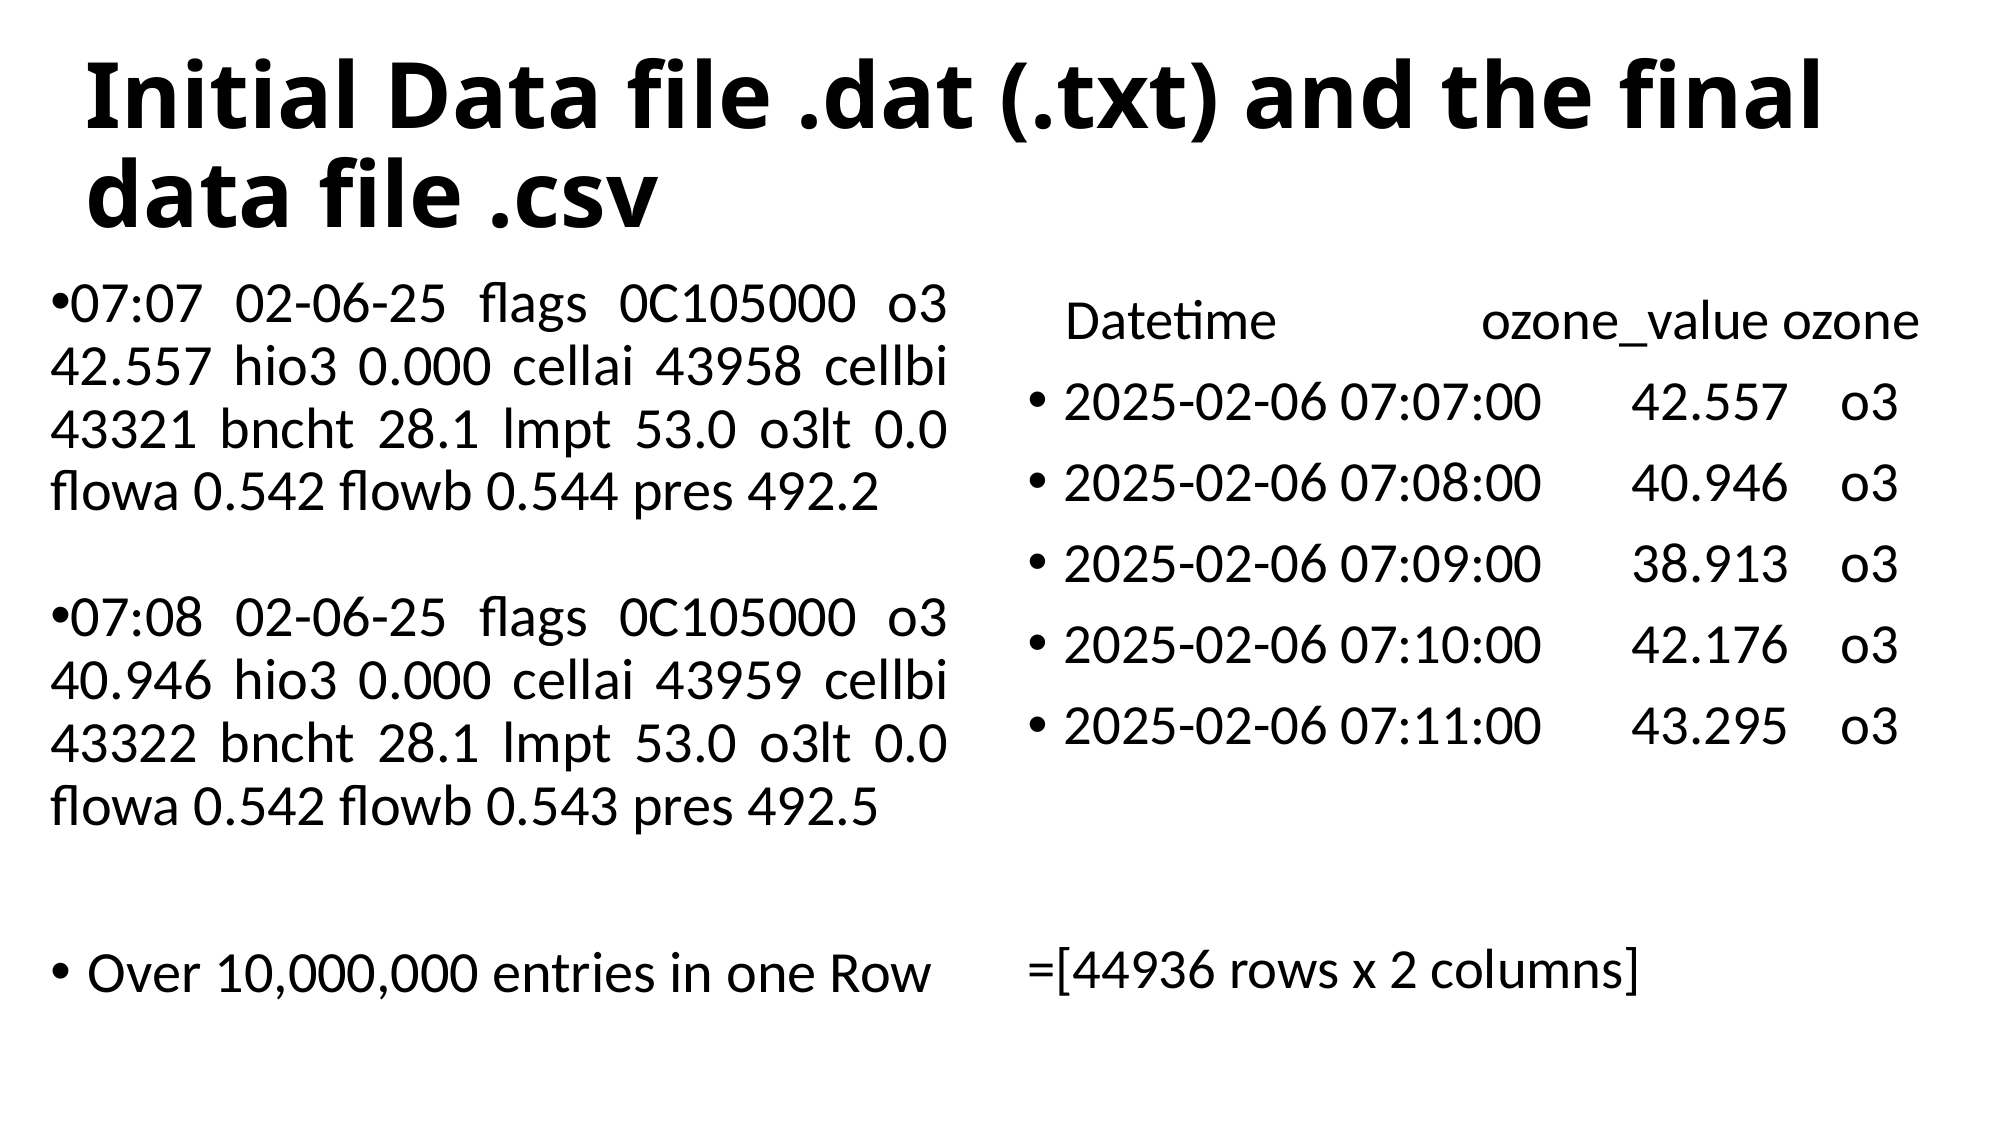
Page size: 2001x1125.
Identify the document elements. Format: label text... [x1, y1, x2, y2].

list Datetime ozone_value ozone 2025-02-06 07:07:00 42.557 o3 2025-02-06 07:08:00 40.946 o3 2025-02-06 07:09:00 38.913 o3 2025-02-06 07:10:00 42.176 o3 2025-02-06 07:11:00 43.295 o3 =[44936 rows x 2 columns] [1012, 283, 1977, 1014]
title Initial Data file .dat (.txt) and the final data file .csv [70, 59, 1937, 238]
list 07:07 02-06-25 flags 0C105000 o3 42.557 hio3 0.000 cellai 43958 cellbi 43321 bncht 28.1 lmpt 53.0 o3lt 0.0 flowa 0.542 flowb 0.544 pres 492.2 07:08 02-06-25 flags 0C105000 o3 40.946 hio3 0.000 cellai 43959 cellbi 43322 bncht 28.1 lmpt 53.0 o3lt 0.0 flowa 0.542 flowb 0.543 pres 492.5 Over 10,000,000 entries in one Row [35, 264, 964, 1014]
